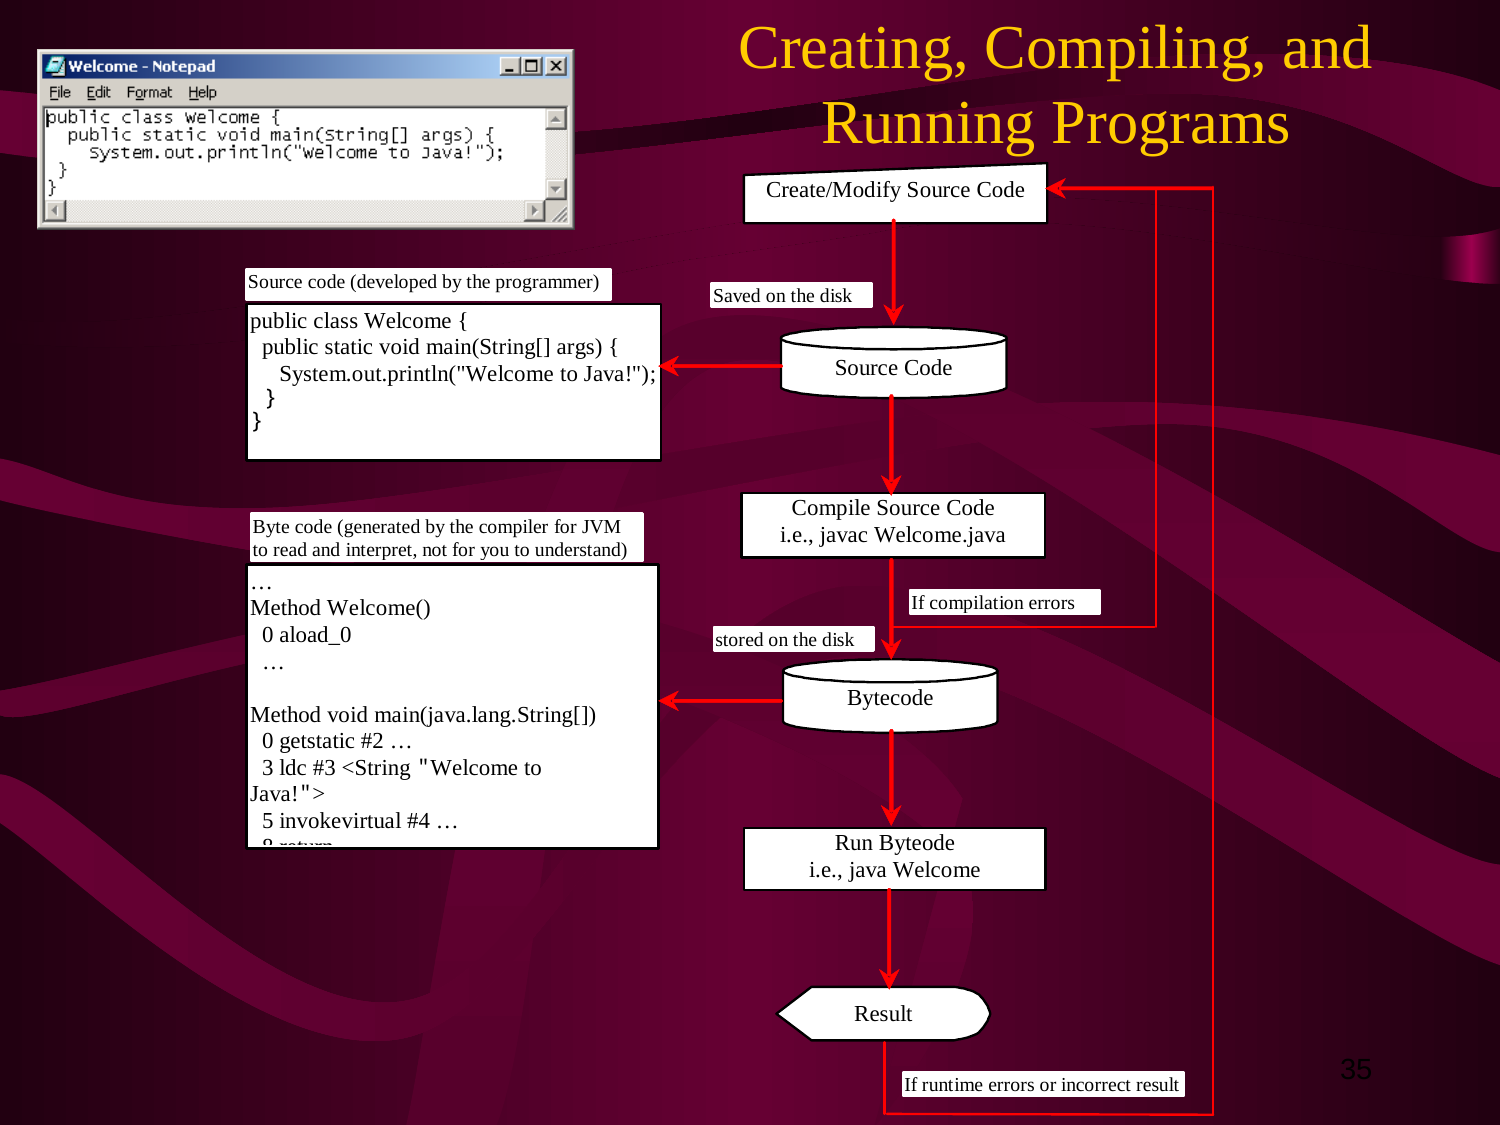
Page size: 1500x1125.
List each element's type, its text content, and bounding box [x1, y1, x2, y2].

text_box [187, 87, 1226, 1125]
picture [37, 49, 576, 230]
title Creating, Compiling, and Running Programs [637, 24, 1475, 138]
slide_number 35 [1229, 1025, 1388, 1100]
